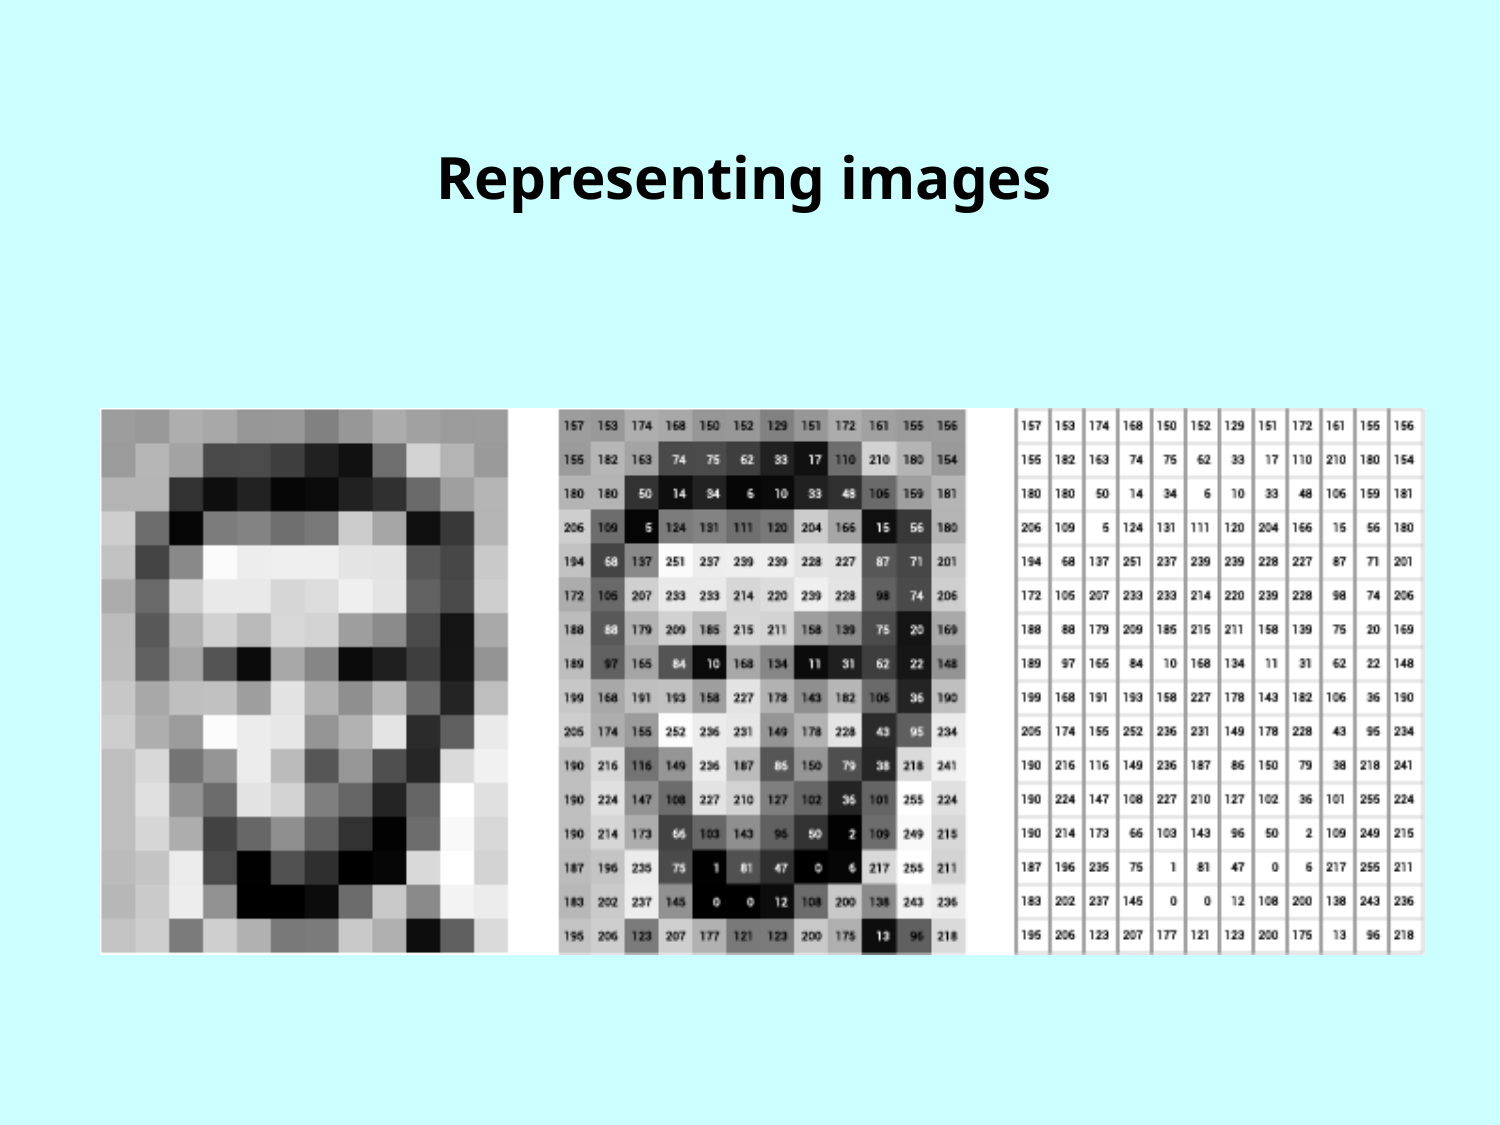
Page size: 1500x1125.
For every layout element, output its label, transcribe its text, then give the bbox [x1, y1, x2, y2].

picture [100, 408, 1425, 955]
text_box Representing images [289, 134, 1199, 219]
